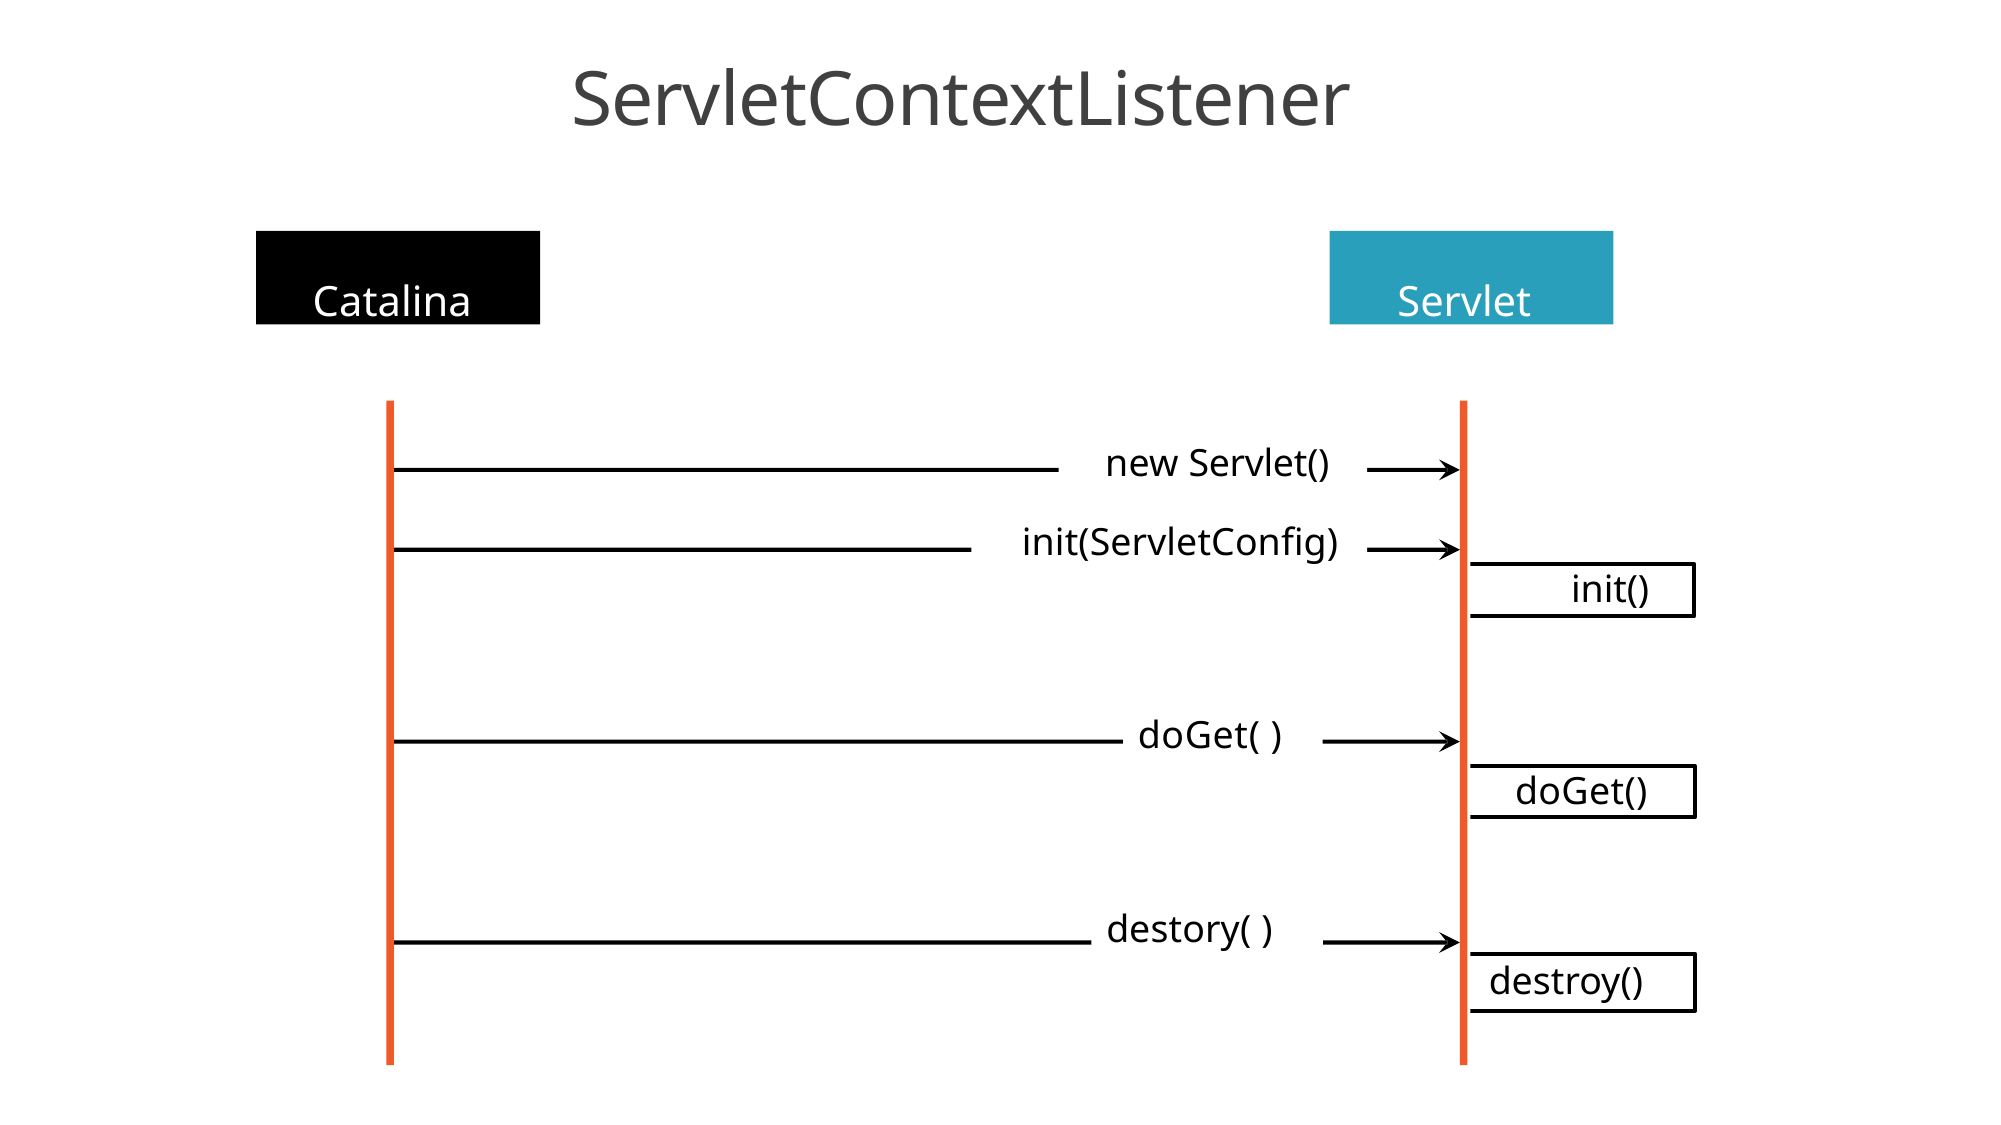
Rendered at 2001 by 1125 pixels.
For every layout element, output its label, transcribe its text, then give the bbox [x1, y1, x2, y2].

text_box [386, 400, 394, 1066]
text_box [1459, 400, 1468, 431]
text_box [393, 432, 1698, 1043]
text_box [393, 705, 1461, 962]
text_box Servlet [1329, 230, 1614, 325]
text_box Catalina [256, 230, 541, 325]
title ServletContextListener [568, 48, 1417, 239]
slide_number [1440, 1046, 1900, 1103]
